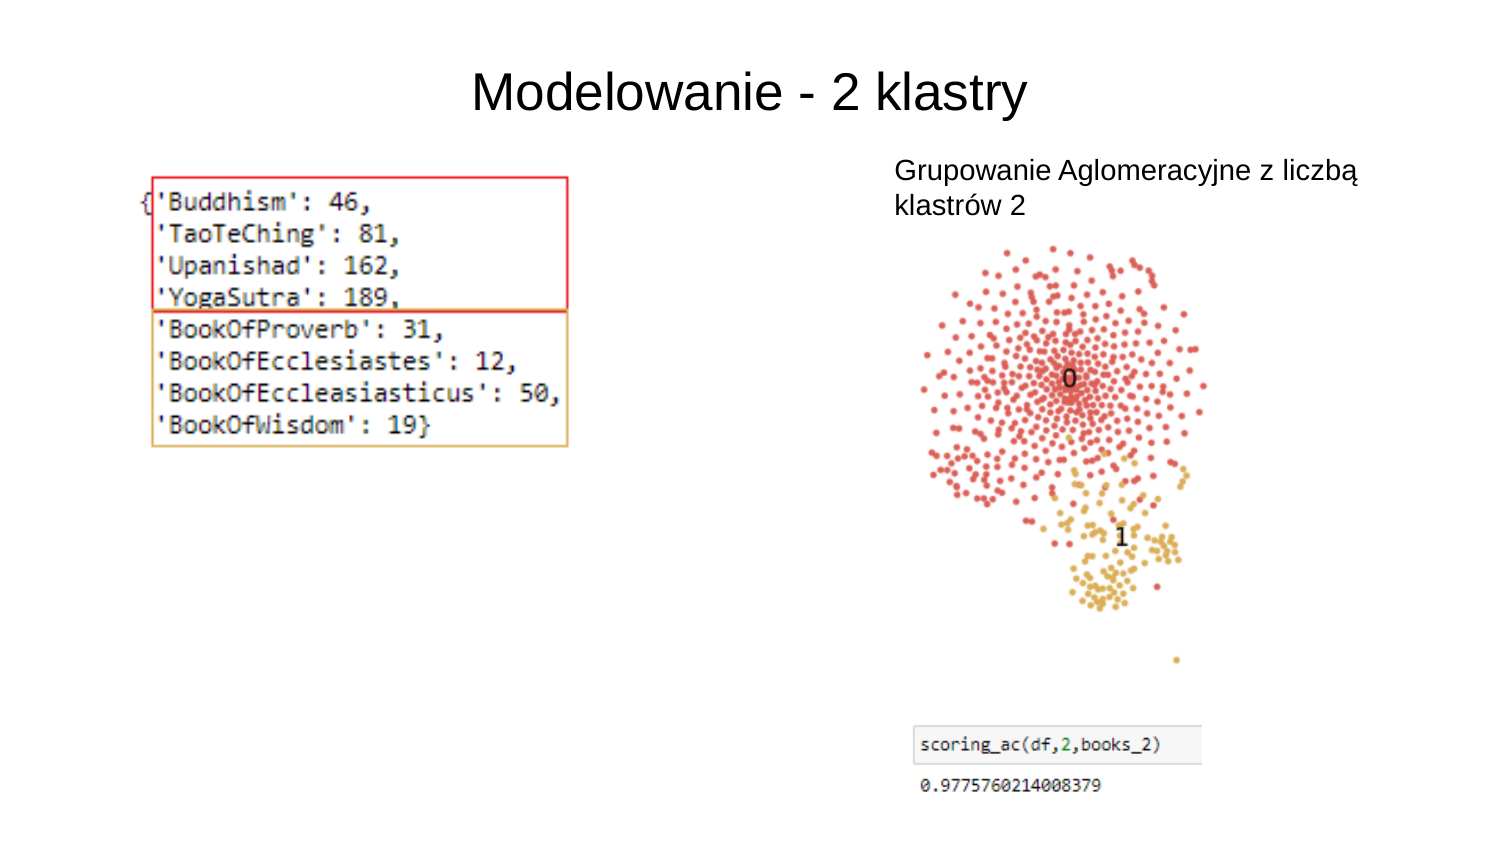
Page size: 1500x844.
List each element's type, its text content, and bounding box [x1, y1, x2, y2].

text_box Grupowanie Aglomeracyjne z liczbą klastrów 2 [879, 137, 1441, 236]
picture [904, 716, 1202, 814]
title Modelowanie - 2 klastry [51, 42, 1449, 137]
picture [904, 227, 1230, 701]
picture [95, 135, 658, 523]
